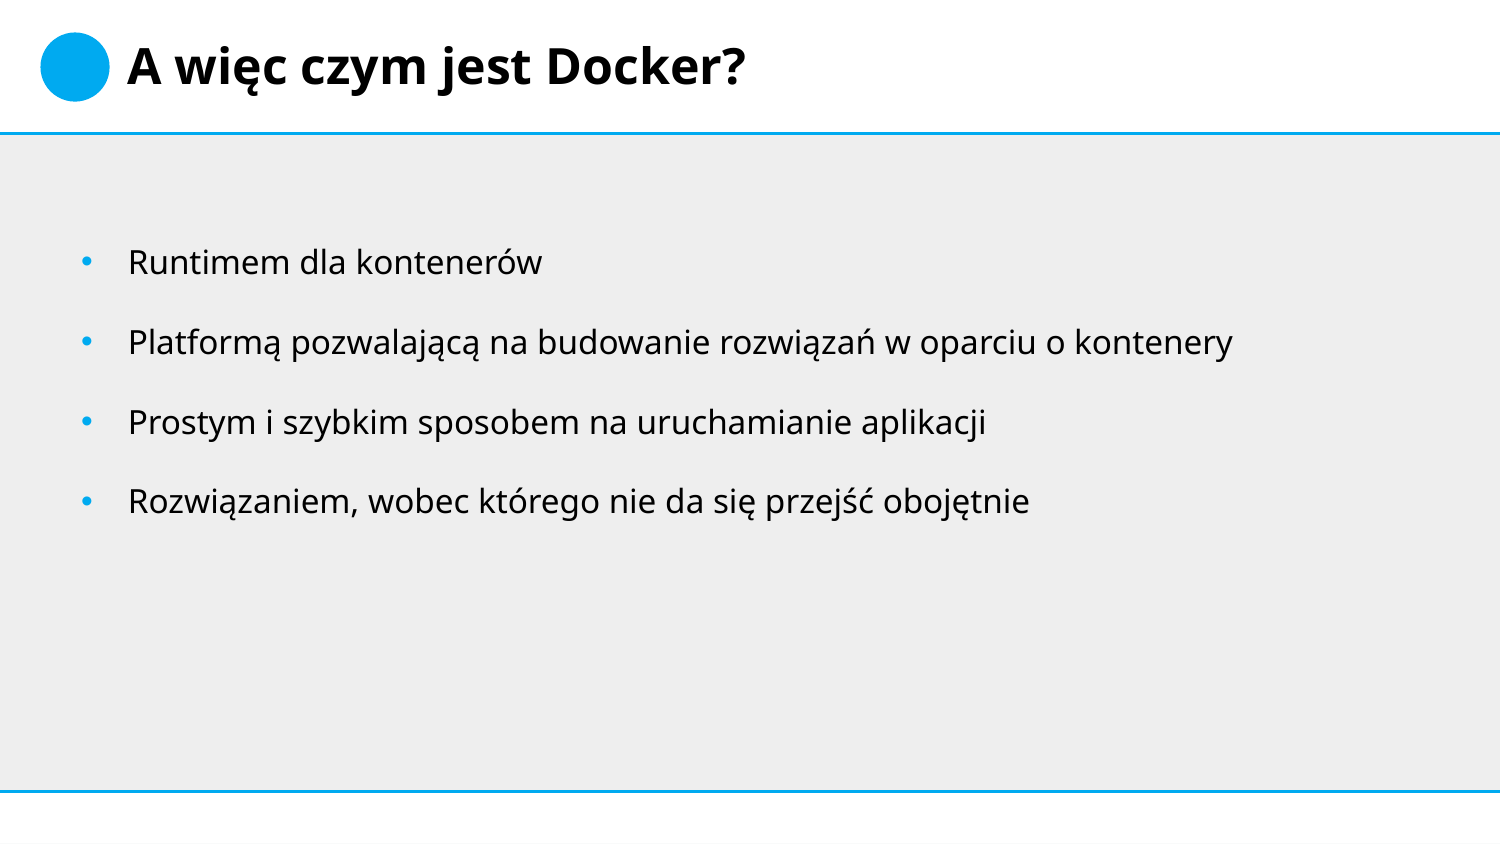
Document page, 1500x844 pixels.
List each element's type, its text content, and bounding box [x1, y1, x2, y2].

text_box Runtimem dla kontenerów Platformą pozwalającą na budowanie rozwiązań w oparciu o kontenery Prostym i szybkim sposobem na uruchamianie aplikacji Rozwiązaniem, wobec którego nie da się przejść obojętnie [66, 193, 1441, 528]
text_box A więc czym jest Docker? [112, 26, 762, 102]
